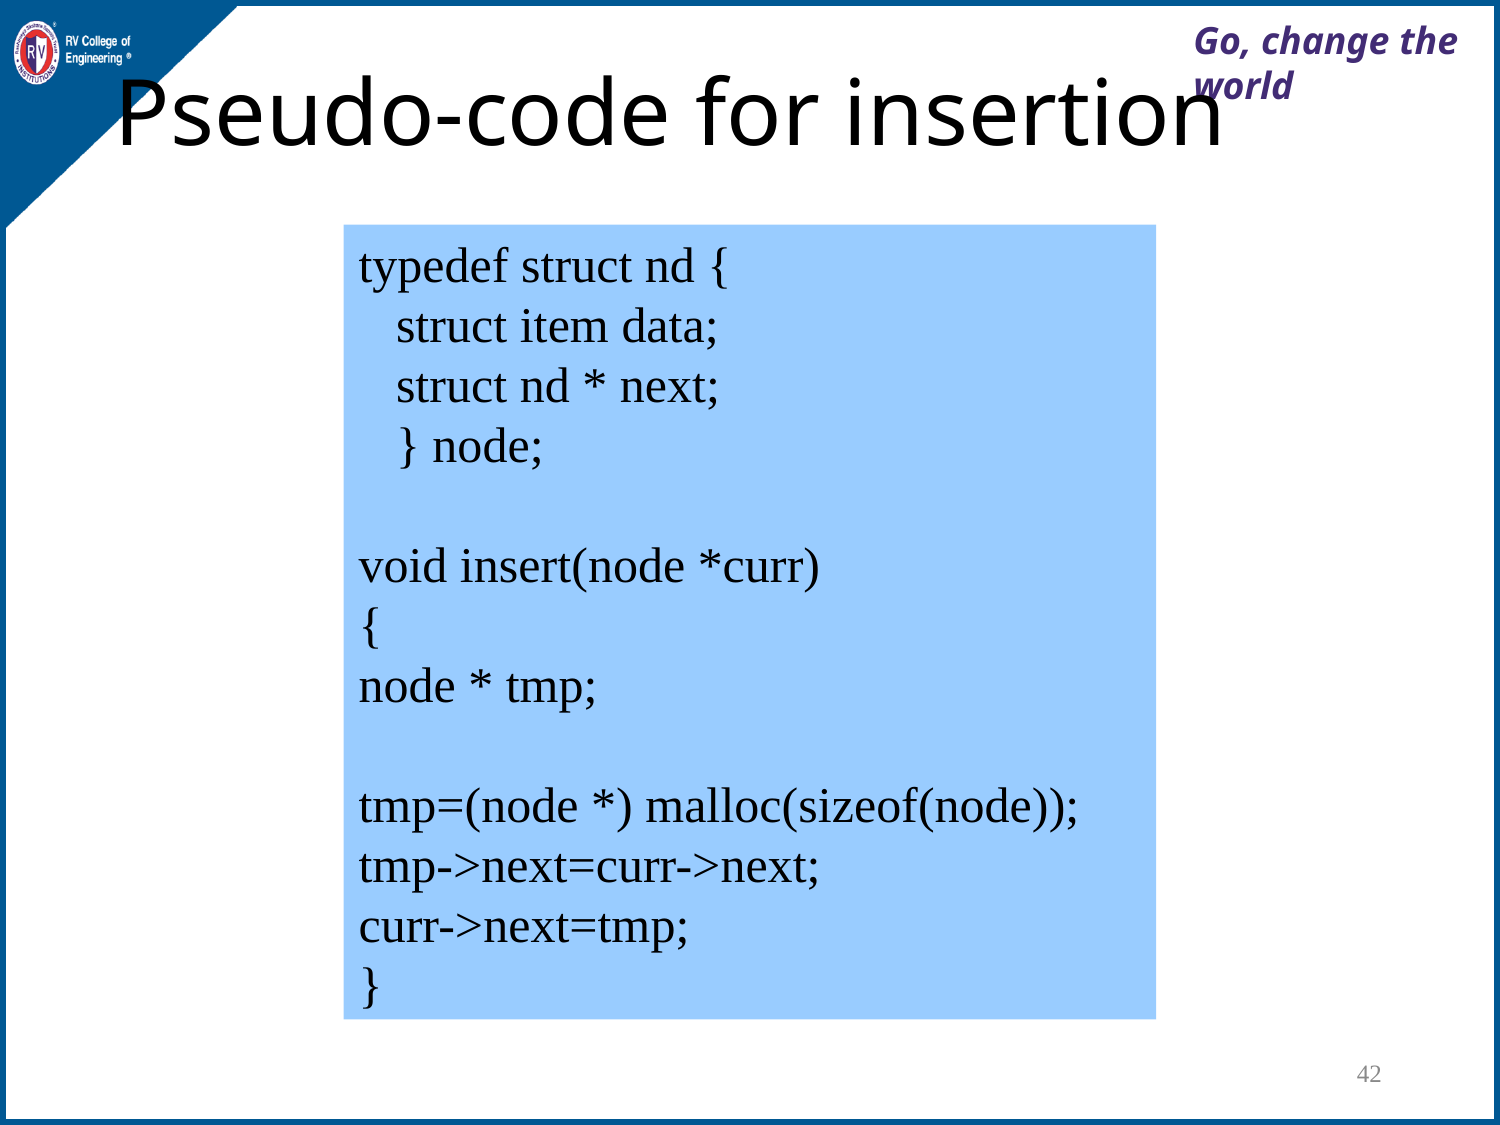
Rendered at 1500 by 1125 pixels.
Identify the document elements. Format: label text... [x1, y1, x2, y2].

title Pseudo-code for insertion [99, 21, 1450, 210]
text_box typedef struct nd { struct item data; struct nd * next; } node; void insert(node *curr) { node * tmp; tmp=(node *) malloc(sizeof(node)); tmp->next=curr->next; curr->next=tmp; } [343, 224, 1157, 1020]
slide_number 42 [1059, 1042, 1397, 1103]
picture [1, 6, 237, 232]
